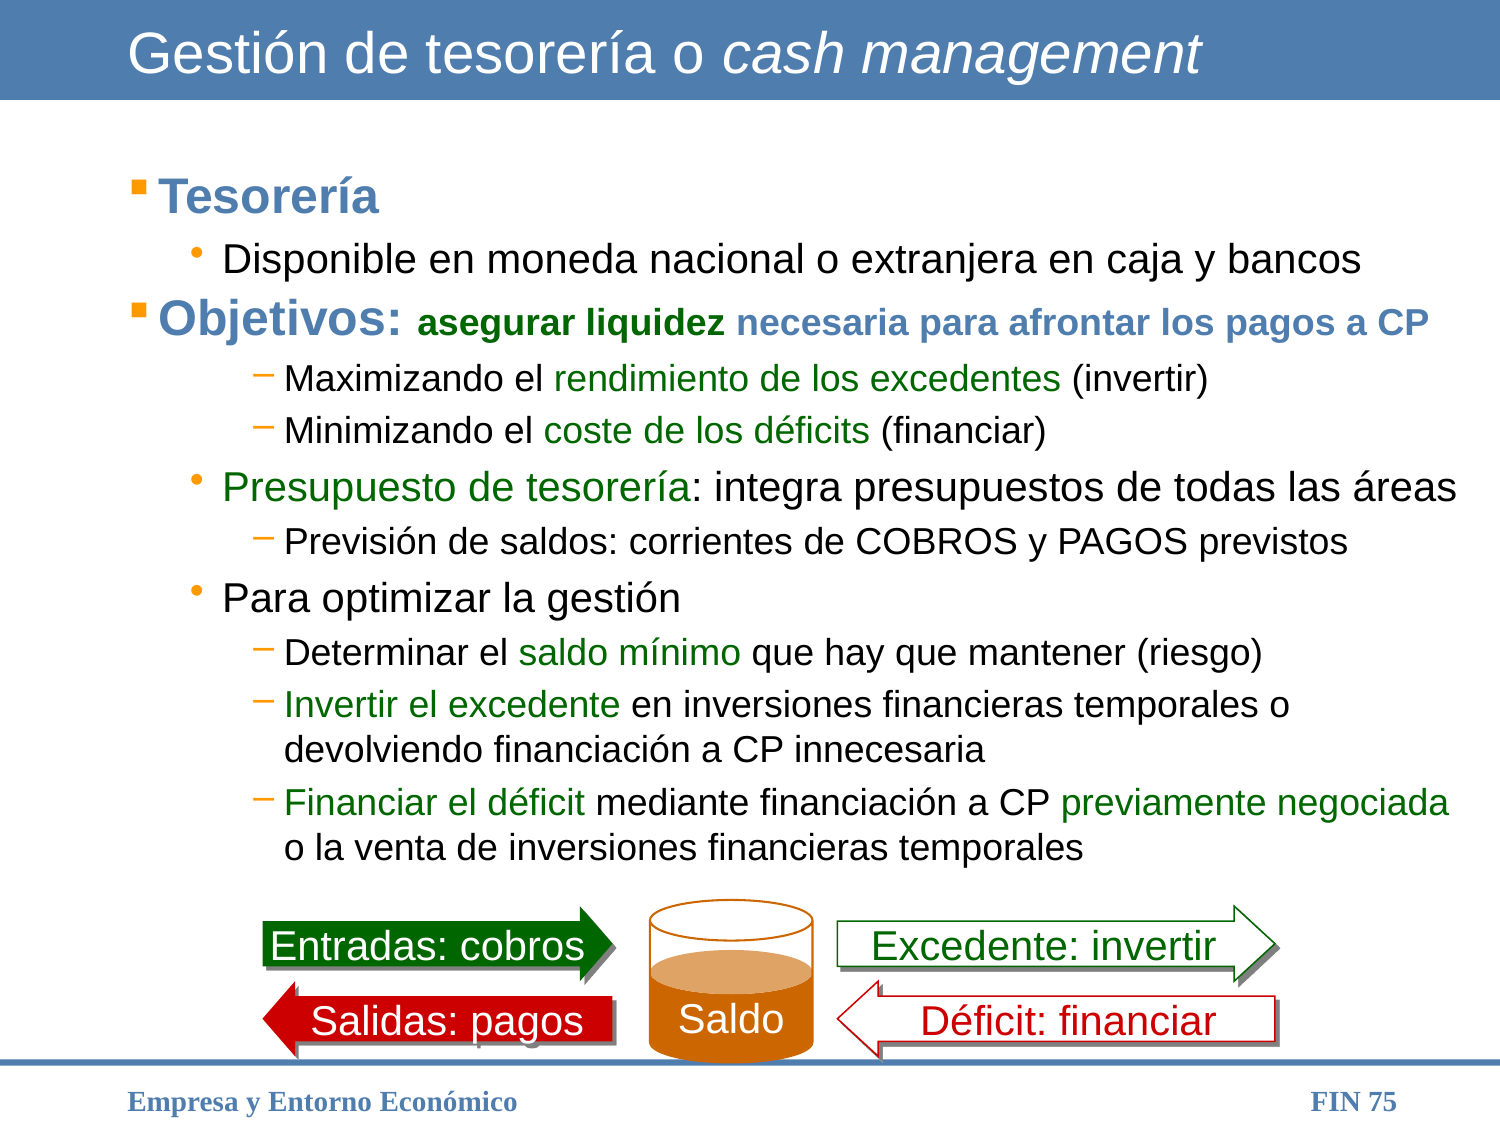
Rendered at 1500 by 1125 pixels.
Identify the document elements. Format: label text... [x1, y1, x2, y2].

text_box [837, 905, 1276, 1057]
list Tesorería Disponible en moneda nacional o extranjera en caja y bancos Objetivos: asegurar liquidez necesaria para afrontar los pagos a CP Maximizando el rendimiento de los excedentes (invertir) Minimizando el coste de los déficits (financiar) Presupuesto de tesorería: integra presupuestos de todas las áreas Previsión de saldos: corrientes de COBROS y PAGOS previstos Para optimizar la gestión Determinar el saldo mínimo que hay que mantener (riesgo) Invertir el excedente en inversiones financieras temporales o devolviendo financiación a CP innecesaria Financiar el déficit mediante financiación a CP previamente negociada o la venta de inversiones financieras temporales [112, 162, 1476, 1076]
title Gestión de tesorería o cash management [112, 0, 1388, 101]
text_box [649, 899, 813, 1063]
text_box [262, 905, 613, 1057]
